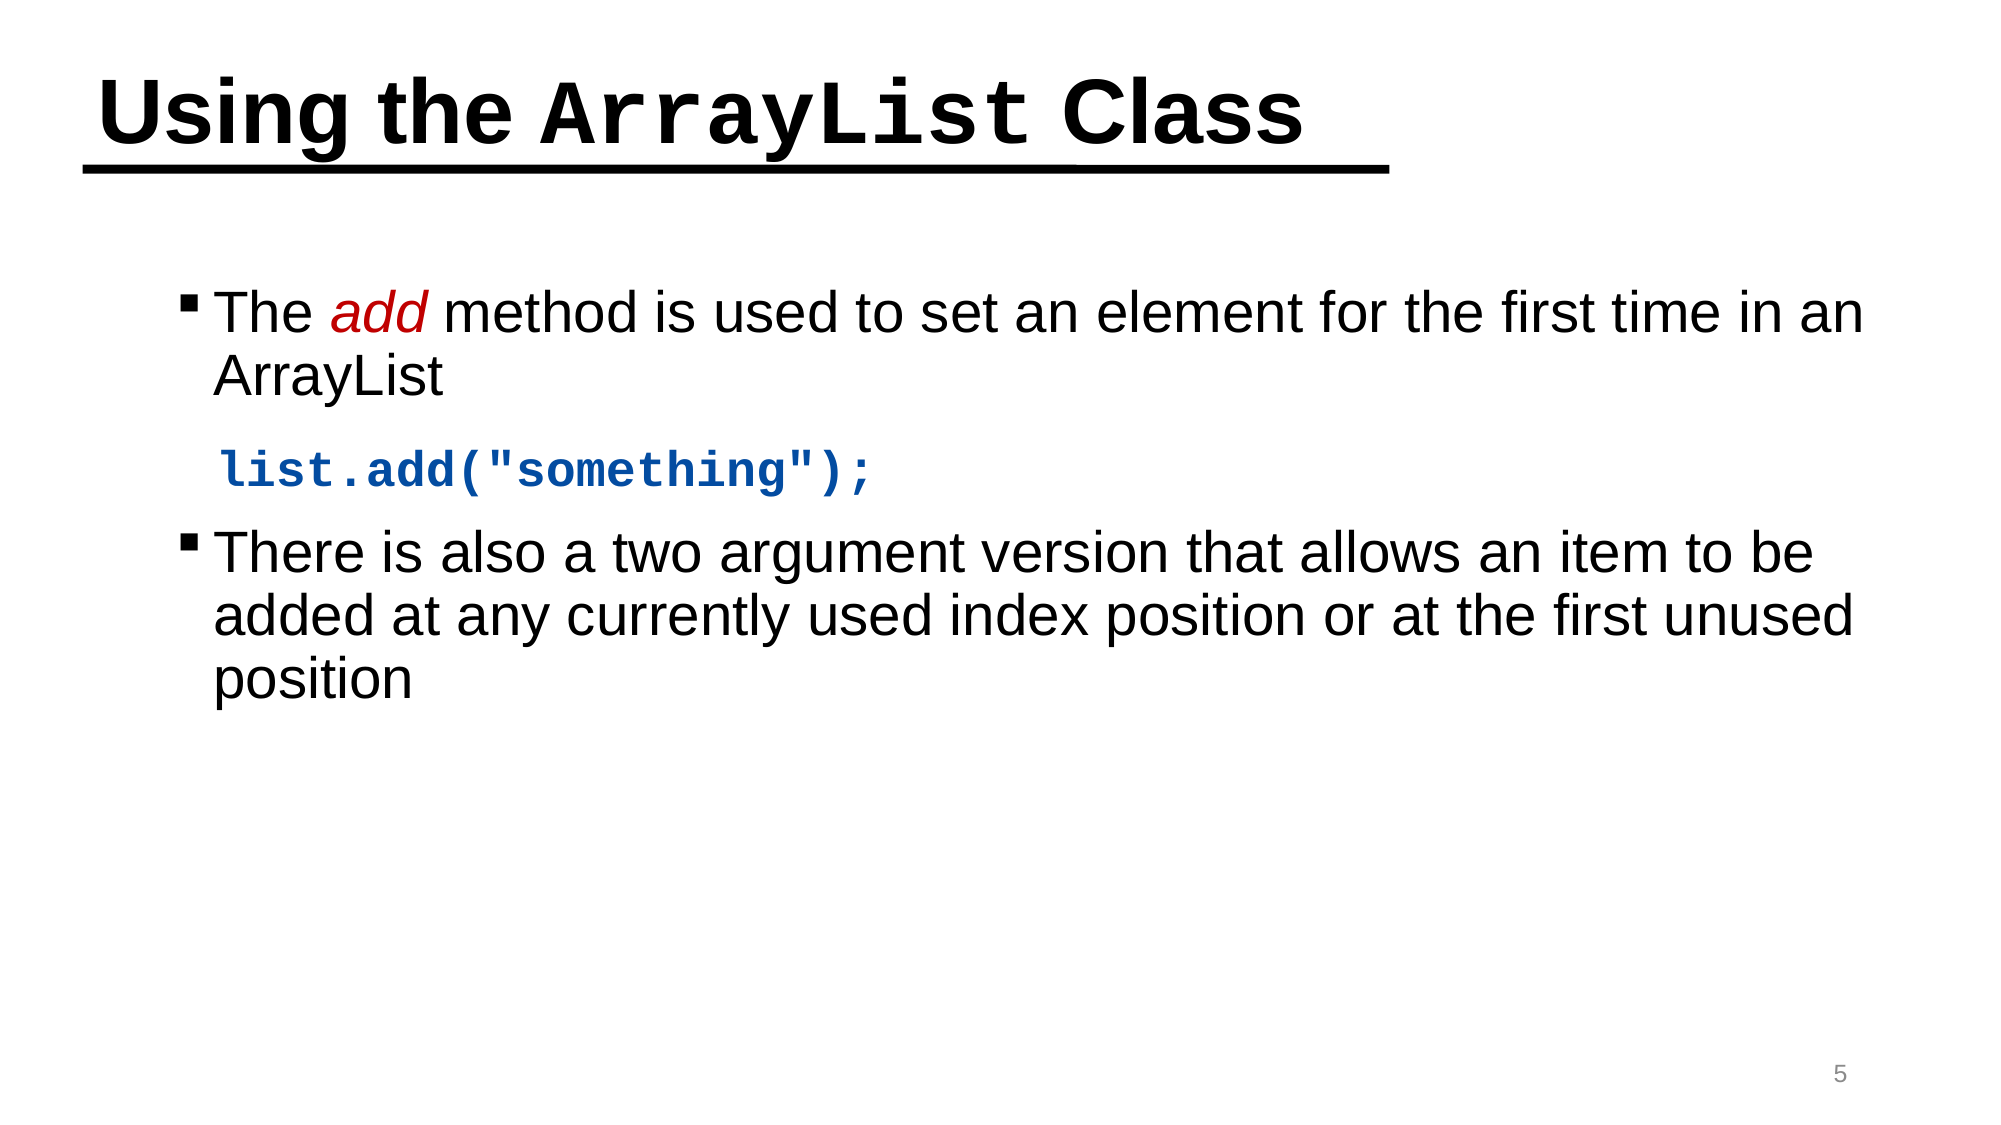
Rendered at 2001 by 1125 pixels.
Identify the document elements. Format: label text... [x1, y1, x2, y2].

slide_number 5 [1412, 1042, 1863, 1103]
title Using the ArrayList Class [82, 4, 1808, 223]
list The add method is used to set an element for the first time in an ArrayList list.add("something"); There is also a two argument version that allows an item to be added at any currently used index position or at the first unused position [160, 275, 1883, 975]
